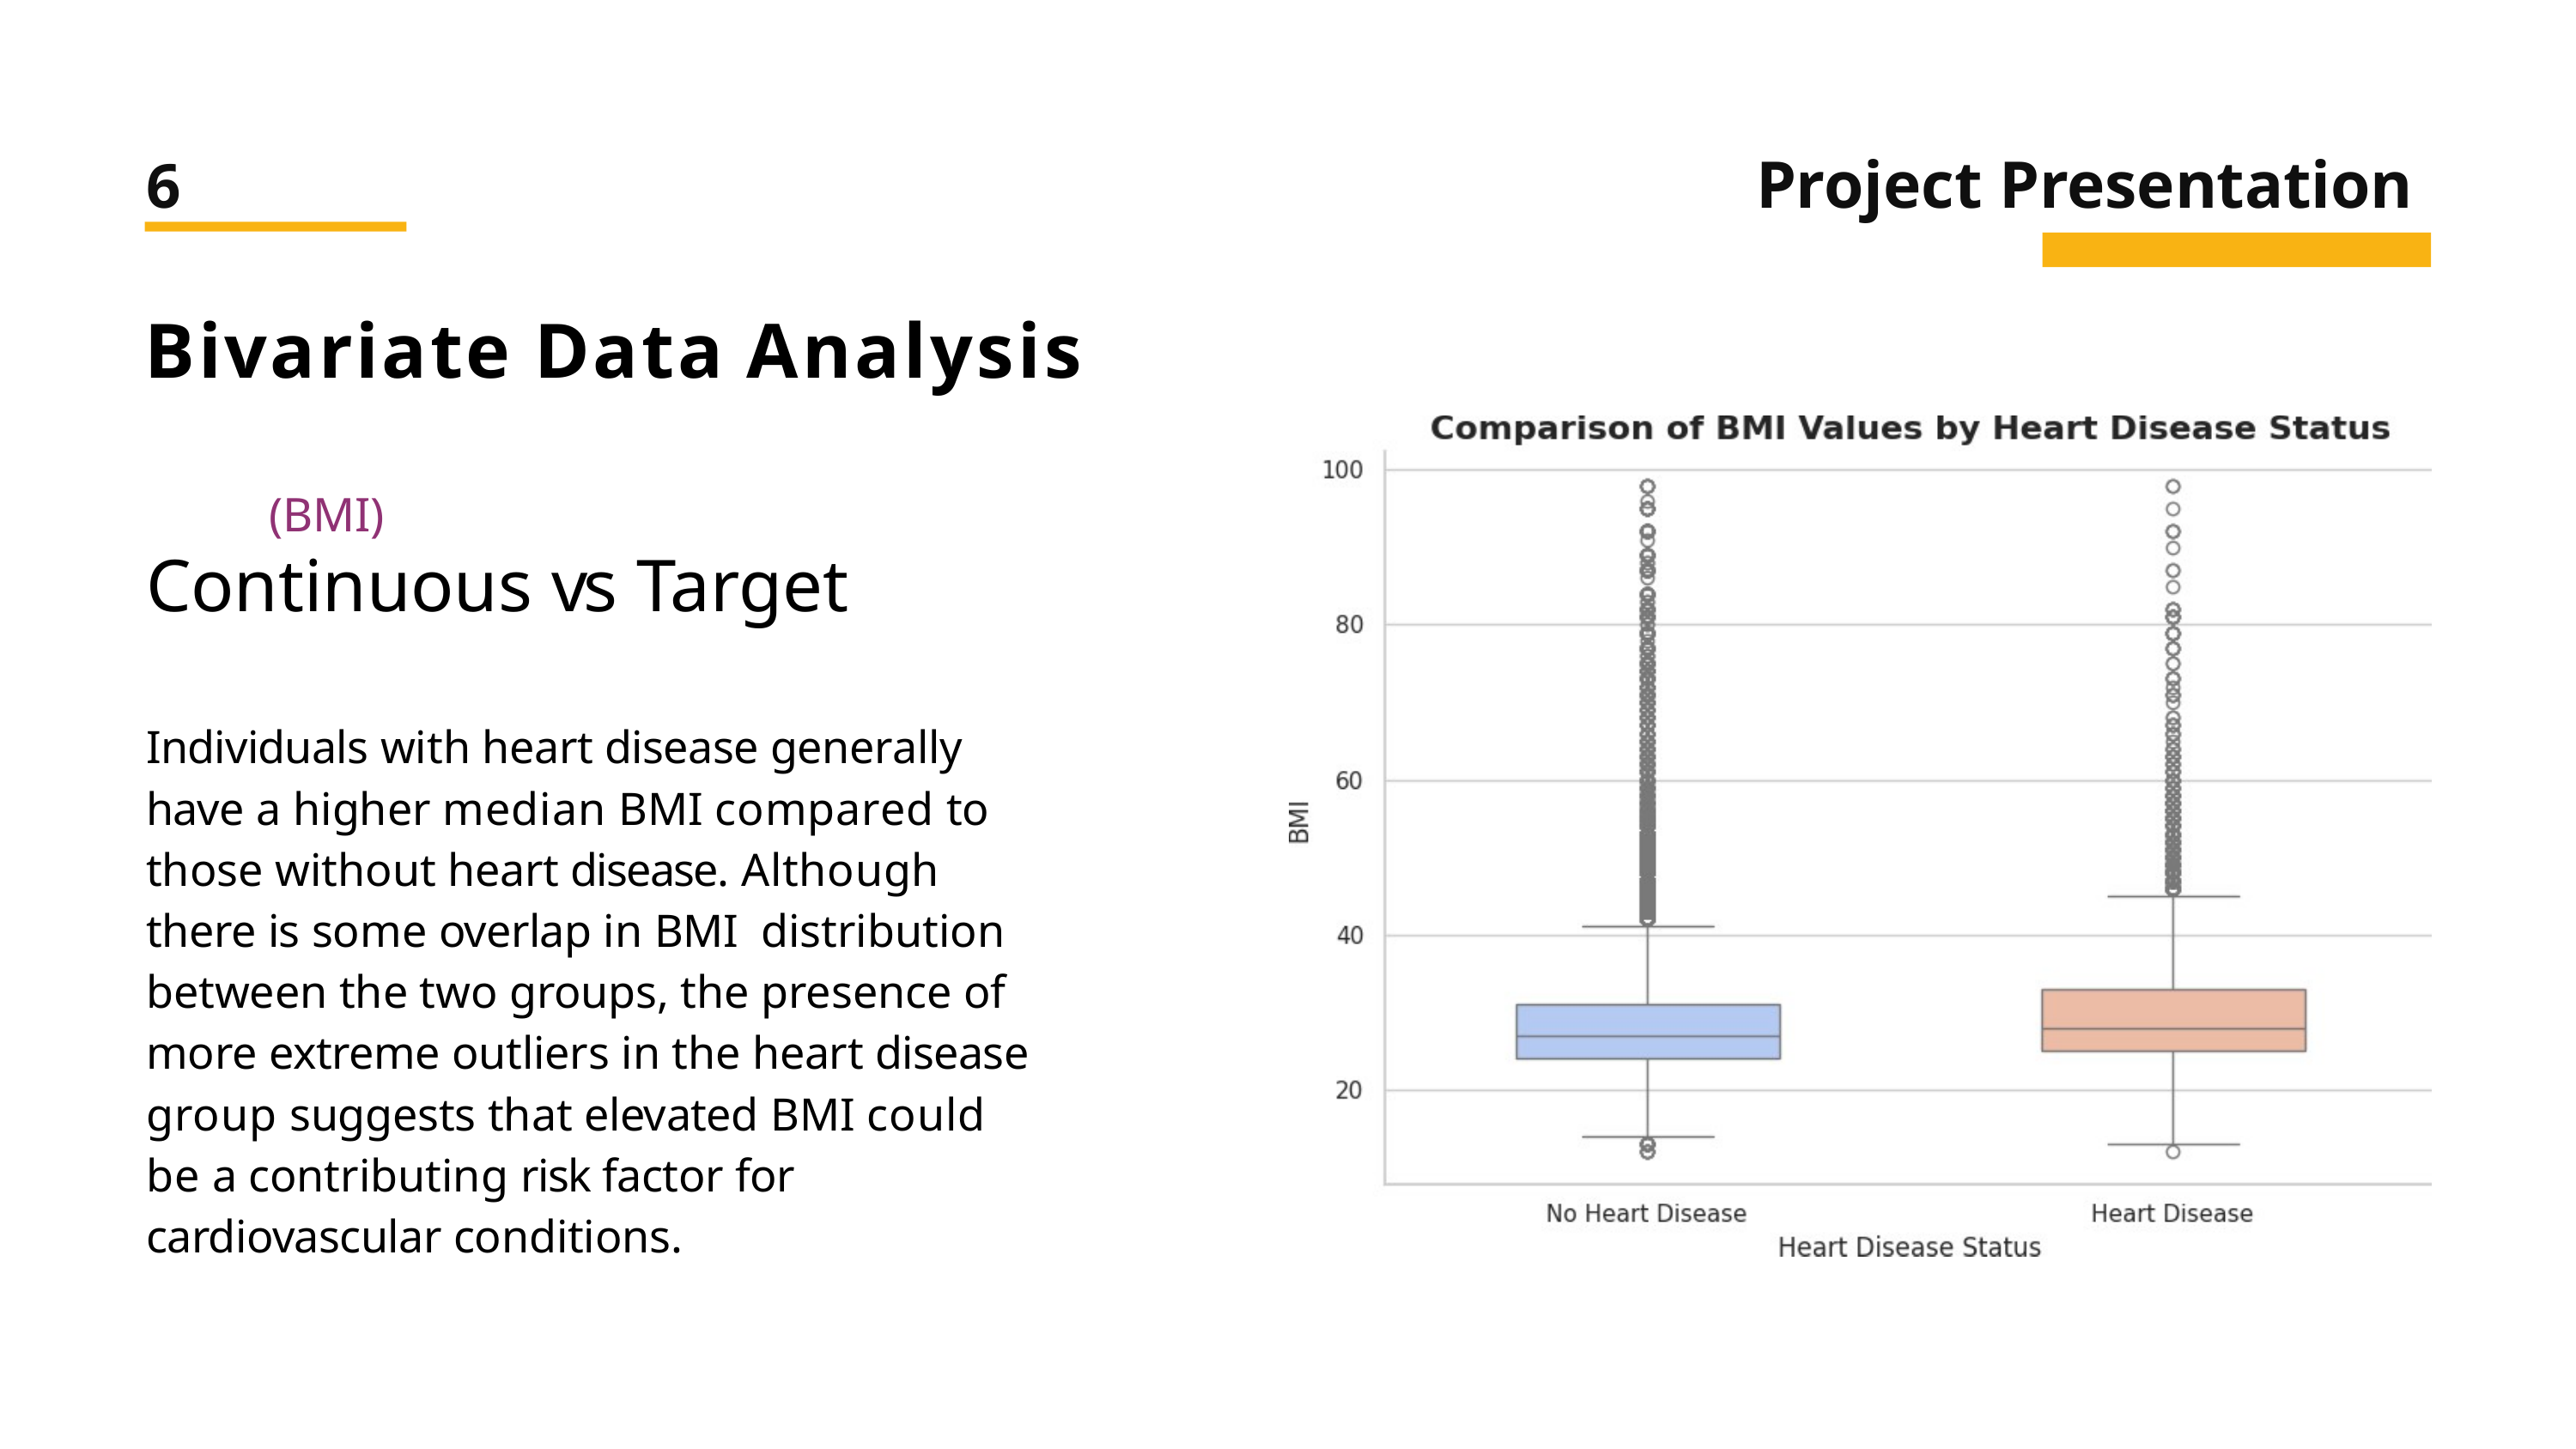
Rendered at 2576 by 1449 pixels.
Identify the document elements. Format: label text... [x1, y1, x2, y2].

picture [1289, 415, 2432, 1257]
text_box (BMI) Continuous vs Target Individuals with heart disease generally have a higher median BMI compared to those without heart disease. Although there is some overlap in BMI distribution between the two groups, the presence of more extreme outliers in the heart disease group suggests that elevated BMI could be a contributing risk factor for cardiovascular conditions. [144, 485, 1036, 1262]
title Bivariate Data Analysis [143, 300, 1097, 545]
text_box Project Presentation [1753, 142, 2433, 221]
text_box 6 [144, 145, 187, 221]
